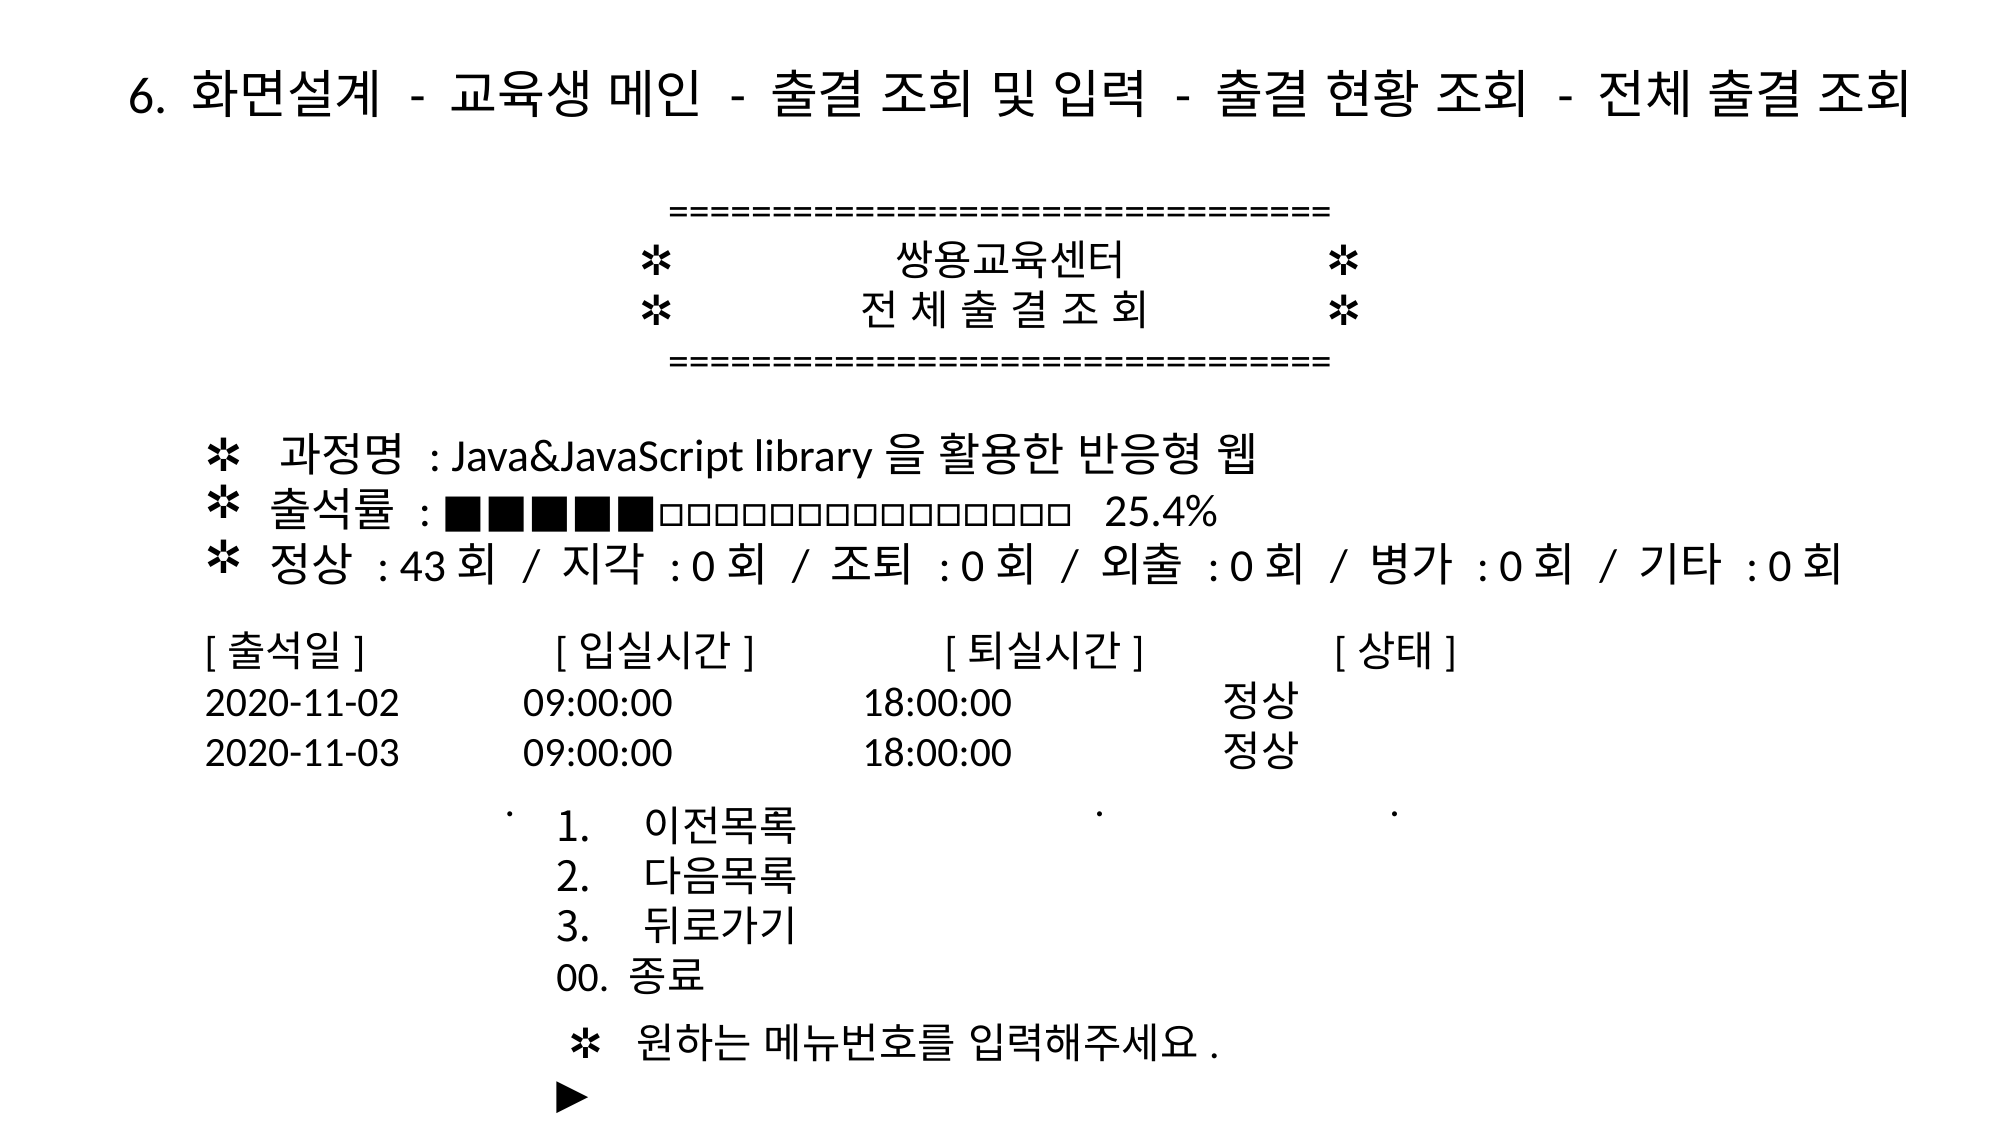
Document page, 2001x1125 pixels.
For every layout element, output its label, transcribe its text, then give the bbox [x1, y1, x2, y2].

text_box ================================ ✲ 쌍용교육센터 ✲ ✲ 전 체 출 결 조 회 ✲ ================================ [468, 175, 1532, 393]
text_box [출석일] [입실시간] [퇴실시간] [상태] 2020-11-02 09:00:00 18:00:00 정상 2020-11-03 09:00:00 18:00:00 정상 . . . . [196, 616, 1925, 884]
text_box 이전목록 다음목록 뒤로가기 00. 종료 [548, 884, 1332, 1008]
text_box ✲ 과정명 : Java&JavaScript library을 활용한 반응형 웹 출석률 : ■■■■■□□□□□□□□□□□□□□□ 25.4% 정상 : 43회 / 지각 : 0회 / 조퇴 : 0회 / 외출 : 0회 / 병가 : 0회 / 기타 : 0회 [196, 416, 1895, 599]
text_box ✲ 원하는 메뉴번호를 입력해주세요. ▶ [548, 1008, 1452, 1125]
text_box 6. 화면설계 - 교육생 메인 - 출결 조회 및 입력 - 출결 현황 조회 - 전체 출결 조회 [119, 52, 1944, 132]
